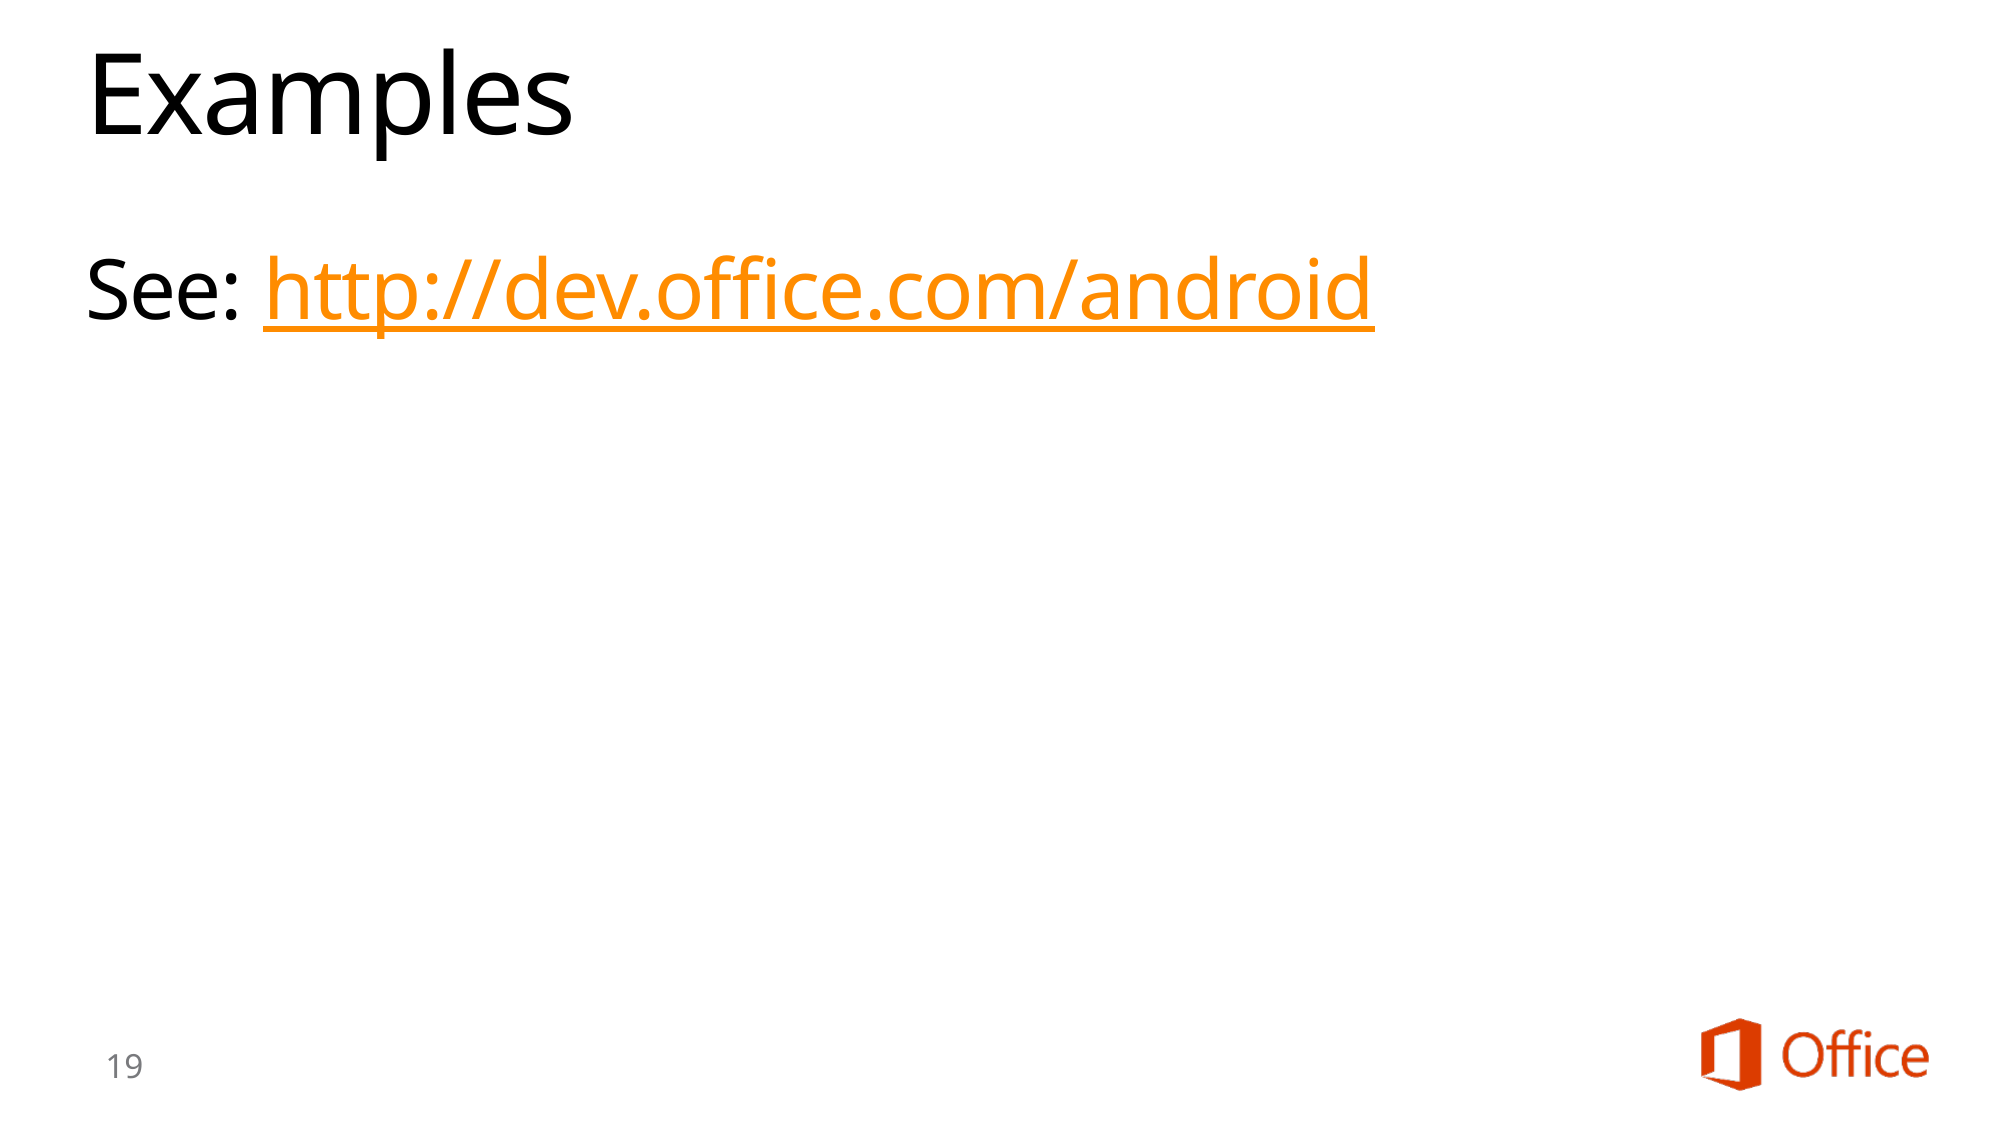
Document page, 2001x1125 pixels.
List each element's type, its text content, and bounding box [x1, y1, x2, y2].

picture [1670, 987, 1960, 1122]
list See: http://dev.office.com/android [85, 237, 1915, 562]
title Examples [85, 37, 1915, 161]
slide_number 19 [85, 1049, 178, 1086]
